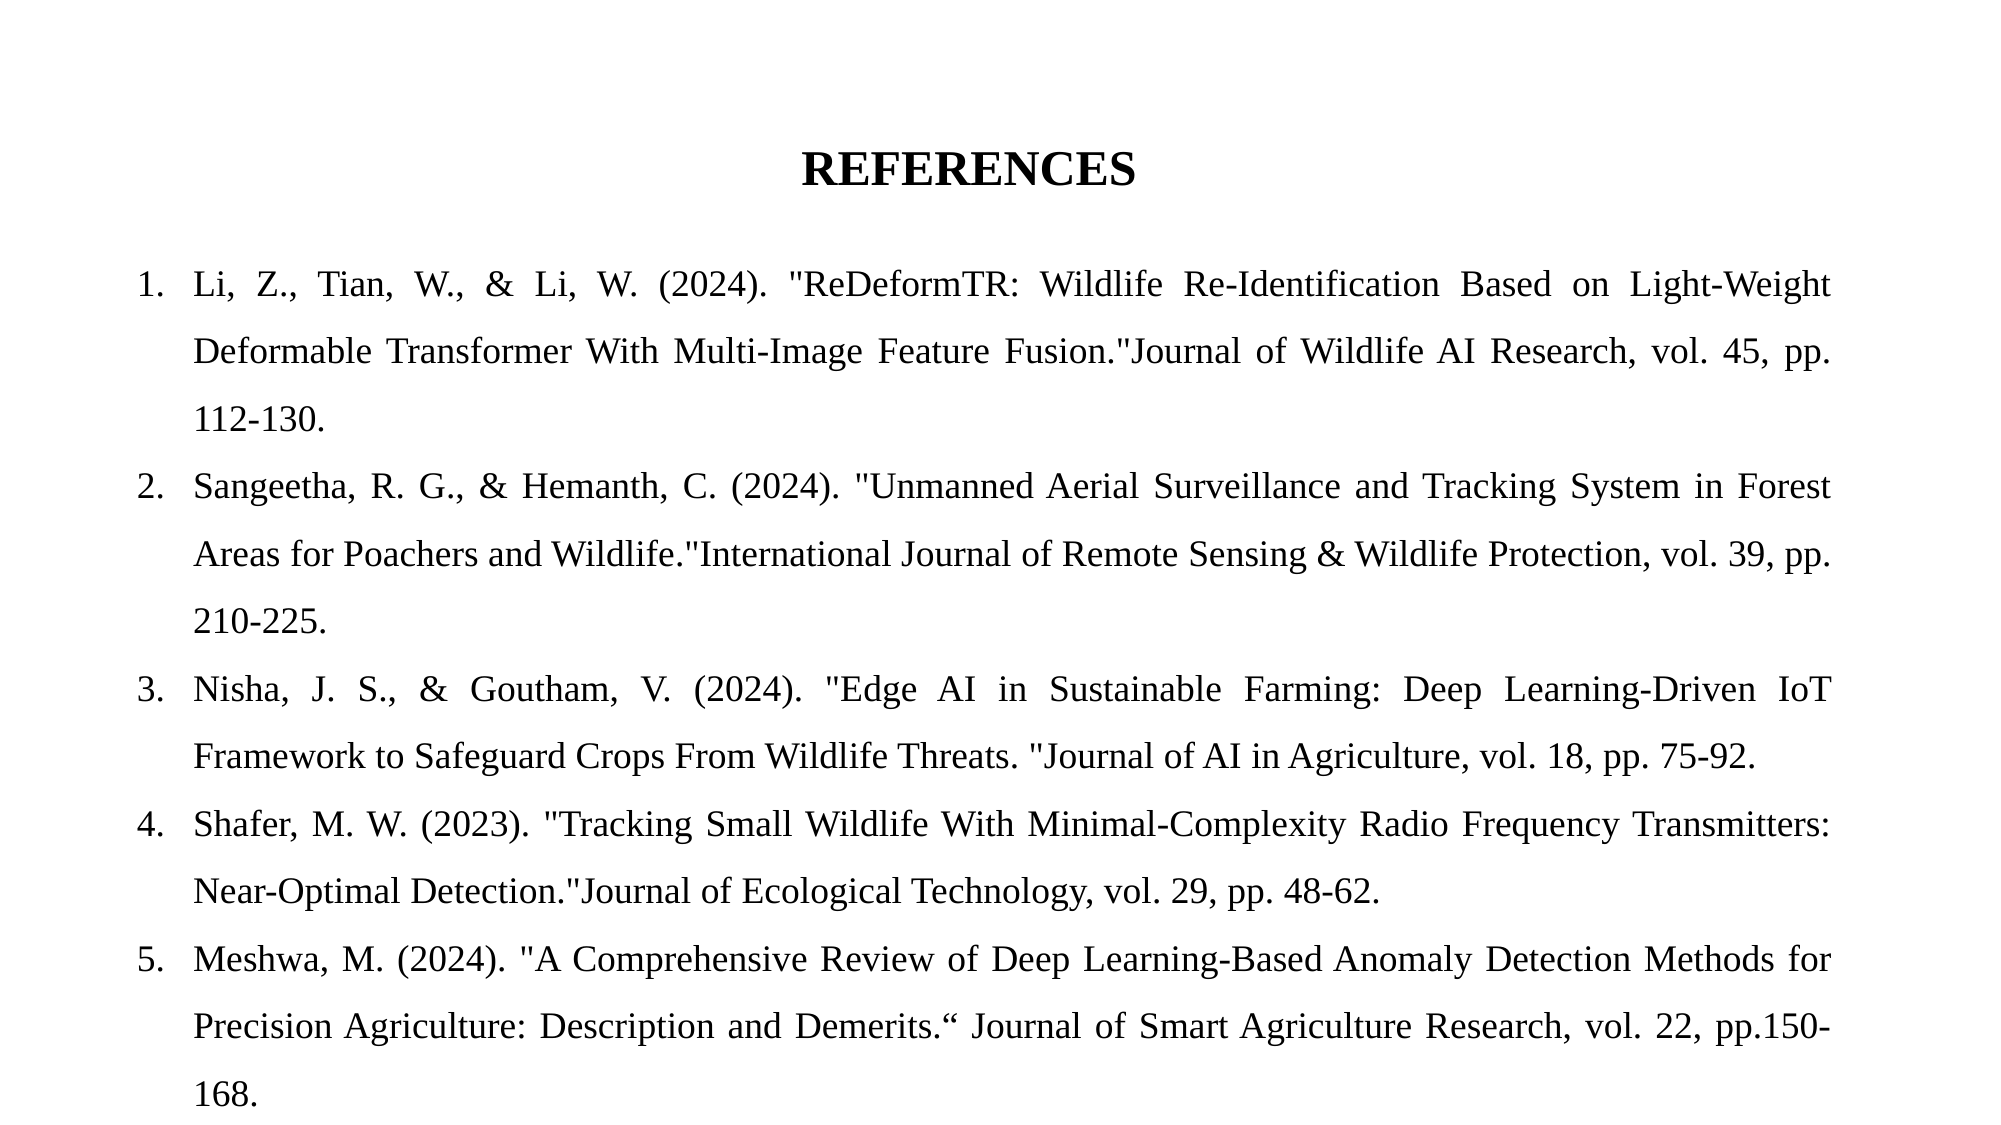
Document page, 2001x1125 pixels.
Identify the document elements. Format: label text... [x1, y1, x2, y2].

title REFERENCES [649, 61, 1424, 228]
list Li, Z., Tian, W., & Li, W. (2024). "ReDeformTR: Wildlife Re-Identification Based on Light-Weight Deformable Transformer With Multi-Image Feature Fusion."Journal of Wildlife AI Research, vol. 45, pp. 112-130. Sangeetha, R. G., & Hemanth, C. (2024). "Unmanned Aerial Surveillance and Tracking System in Forest Areas for Poachers and Wildlife."International Journal of Remote Sensing & Wildlife Protection, vol. 39, pp. 210-225. Nisha, J. S., & Goutham, V. (2024). "Edge AI in Sustainable Farming: Deep Learning-Driven IoT Framework to Safeguard Crops From Wildlife Threats. "Journal of AI in Agriculture, vol. 18, pp. 75-92. Shafer, M. W. (2023). "Tracking Small Wildlife With Minimal-Complexity Radio Frequency Transmitters: Near-Optimal Detection."Journal of Ecological Technology, vol. 29, pp. 48-62. Meshwa, M. (2024). "A Comprehensive Review of Deep Learning-Based Anomaly Detection Methods for Precision Agriculture: Description and Demerits.“ Journal of Smart Agriculture Research, vol. 22, pp.150-168. [121, 228, 1849, 1099]
